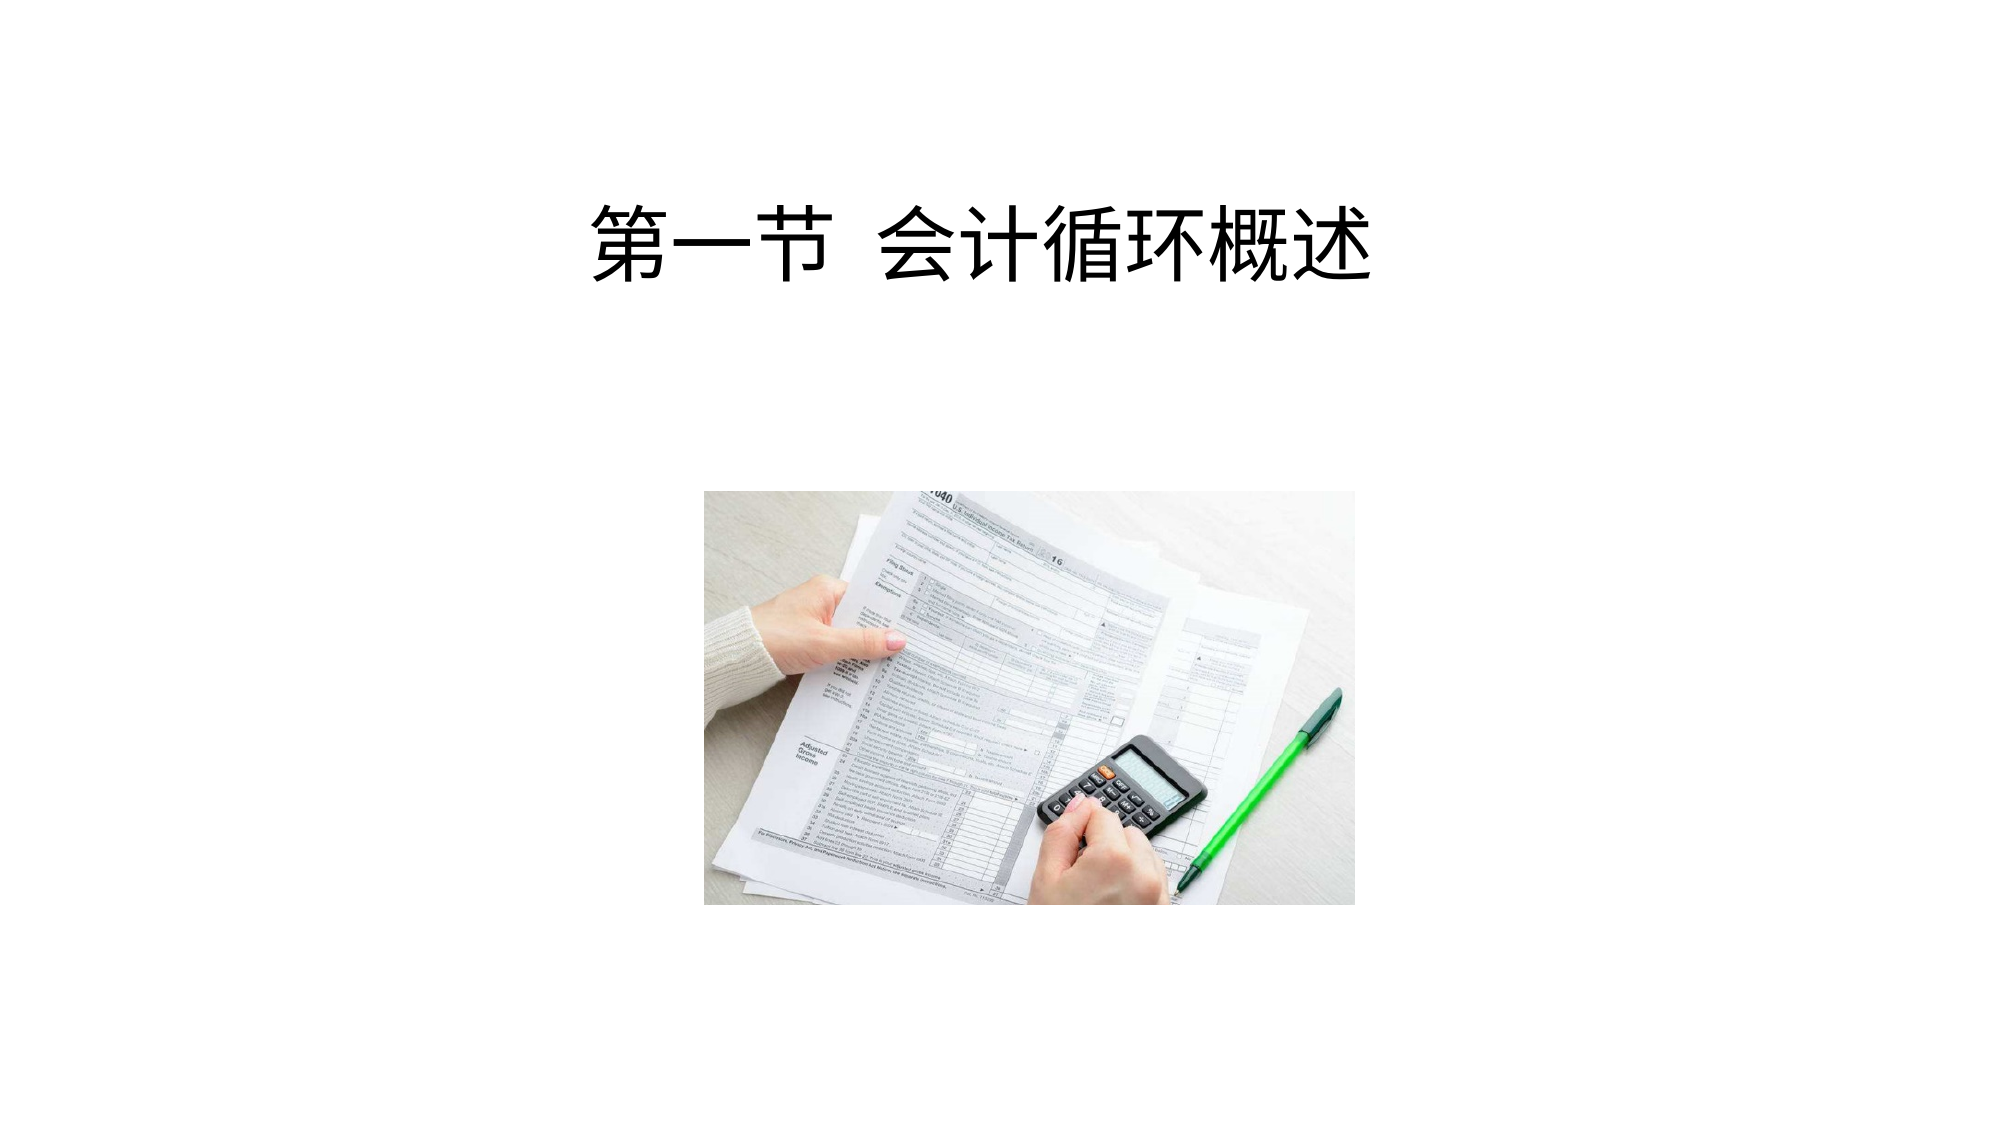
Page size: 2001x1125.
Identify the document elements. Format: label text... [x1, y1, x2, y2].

picture [704, 491, 1355, 906]
title 第一节 会计循环概述 [503, 184, 1458, 338]
